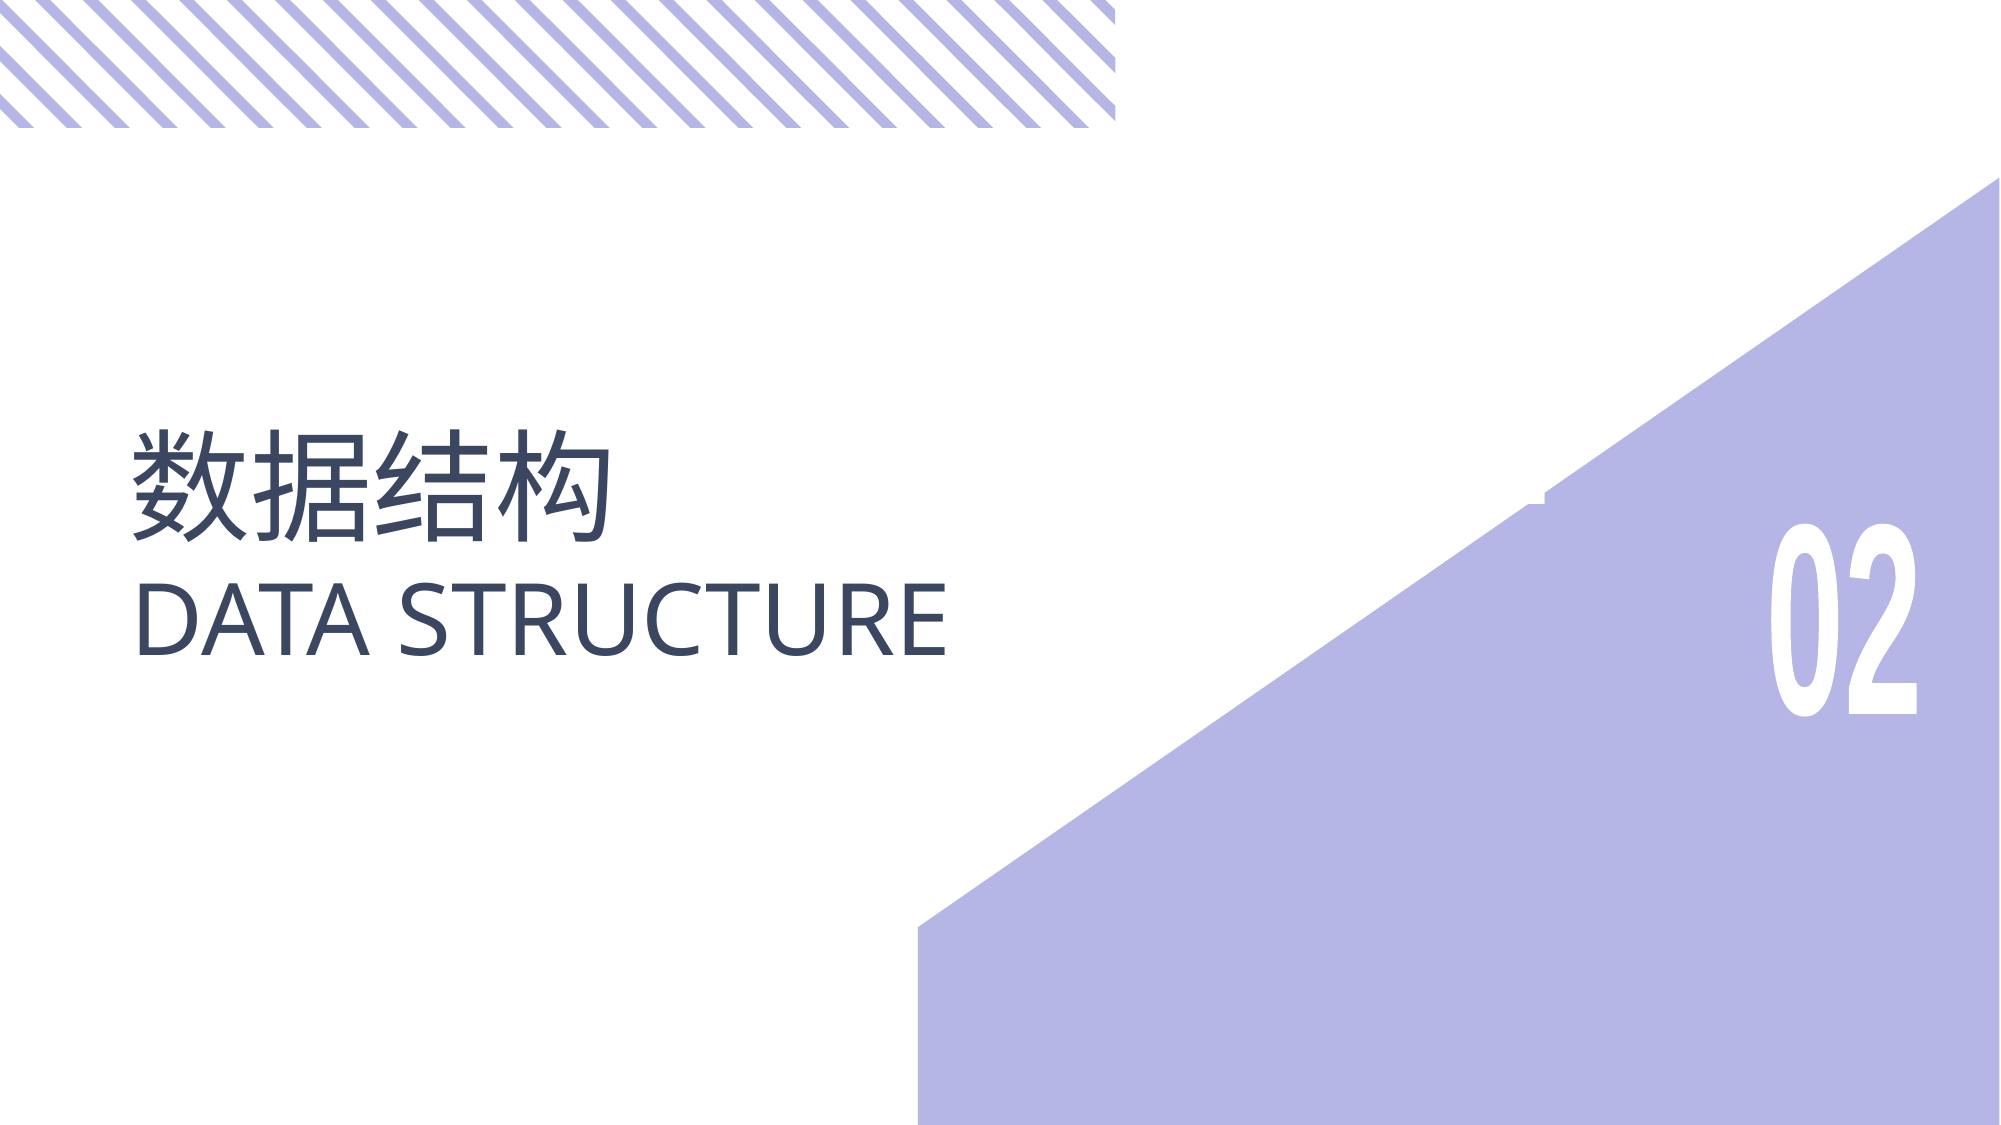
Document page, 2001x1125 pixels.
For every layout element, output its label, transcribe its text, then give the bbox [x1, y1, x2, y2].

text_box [0, 0, 1116, 129]
text_box DATA STRUCTURE [115, 548, 1896, 726]
text_box 数据结构 [86, 403, 659, 652]
text_box 01 [1333, 177, 1771, 548]
text_box [917, 177, 2000, 1125]
